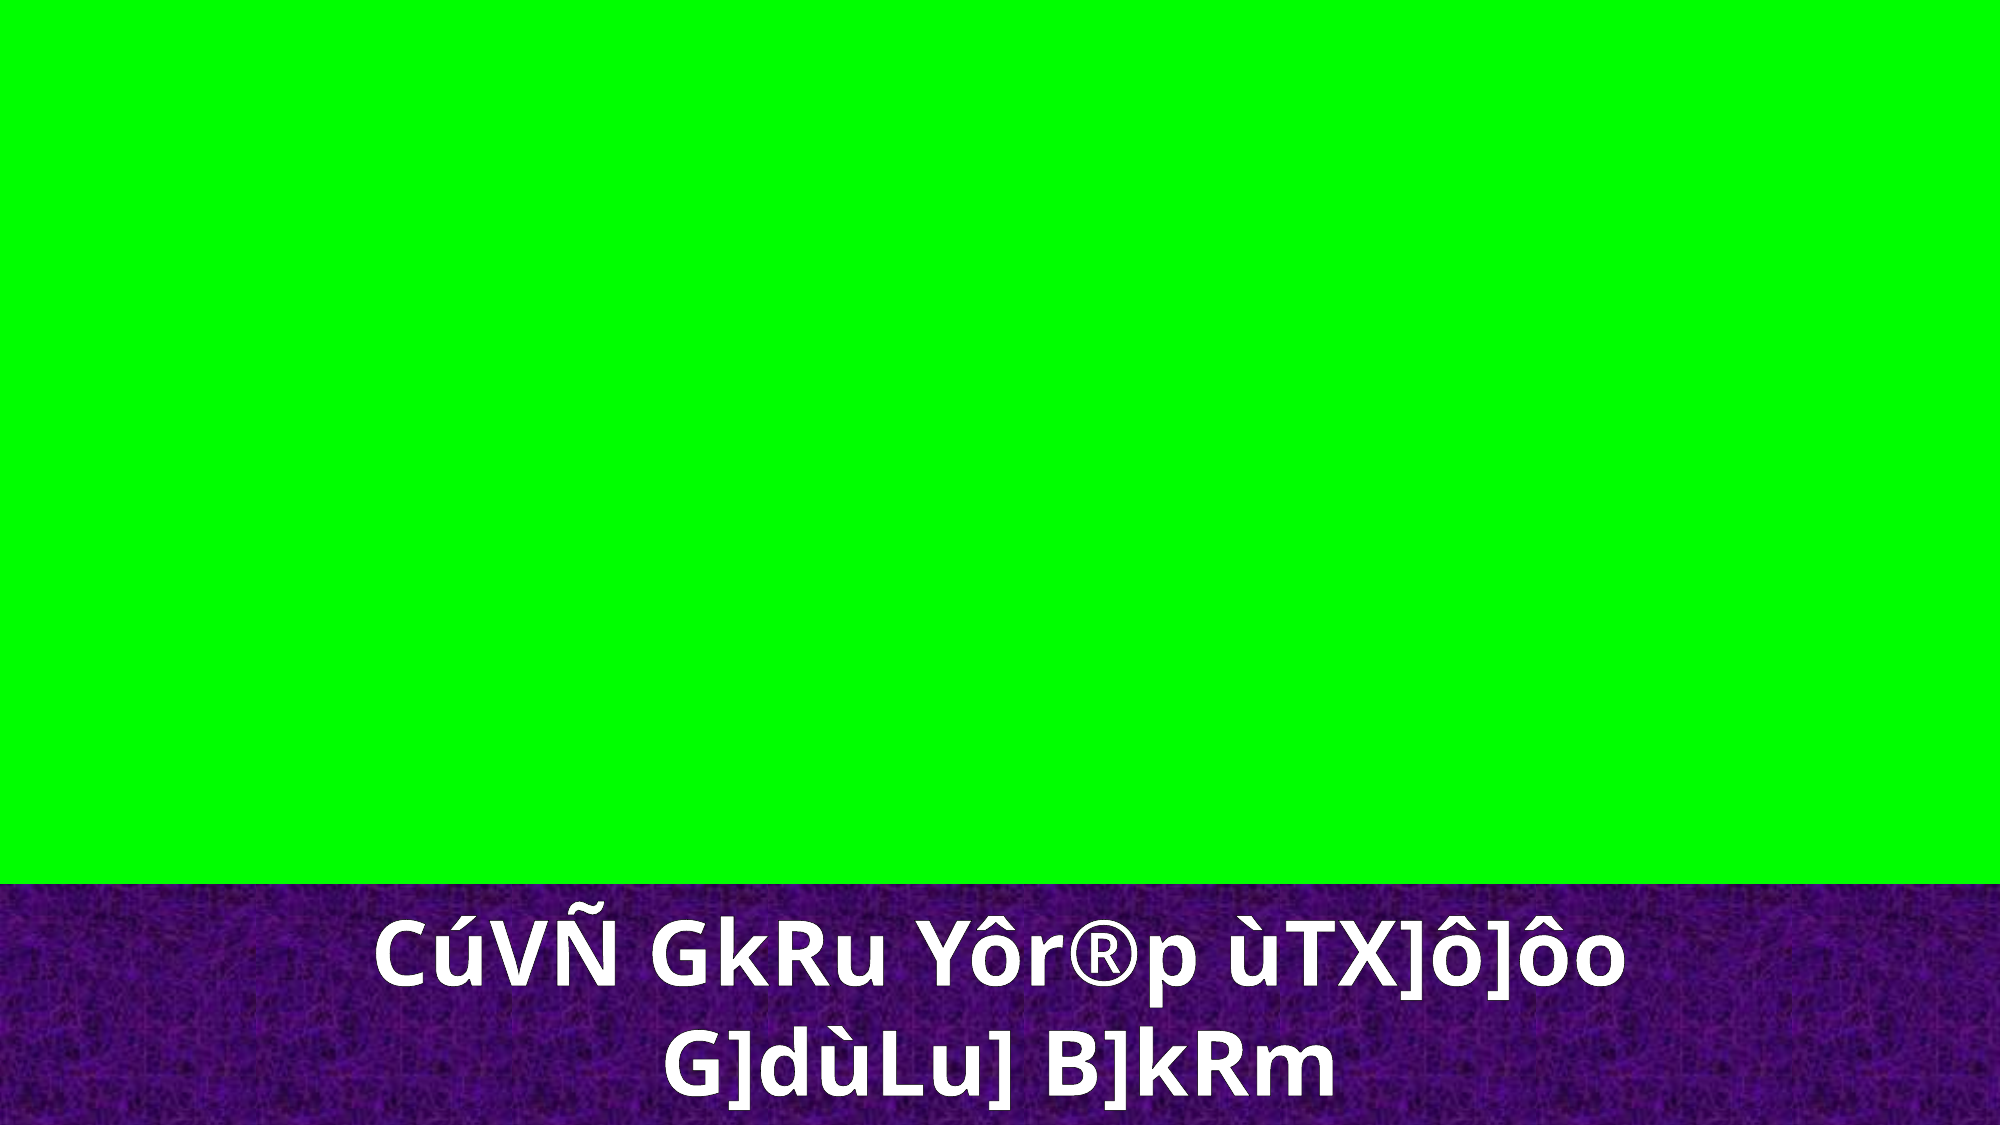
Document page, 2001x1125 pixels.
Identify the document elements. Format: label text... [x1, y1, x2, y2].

text_box CúVÑ GkRu Yôr®p ùTX]ô]ôo G]dùLu] B]kRm [0, 886, 2000, 1122]
